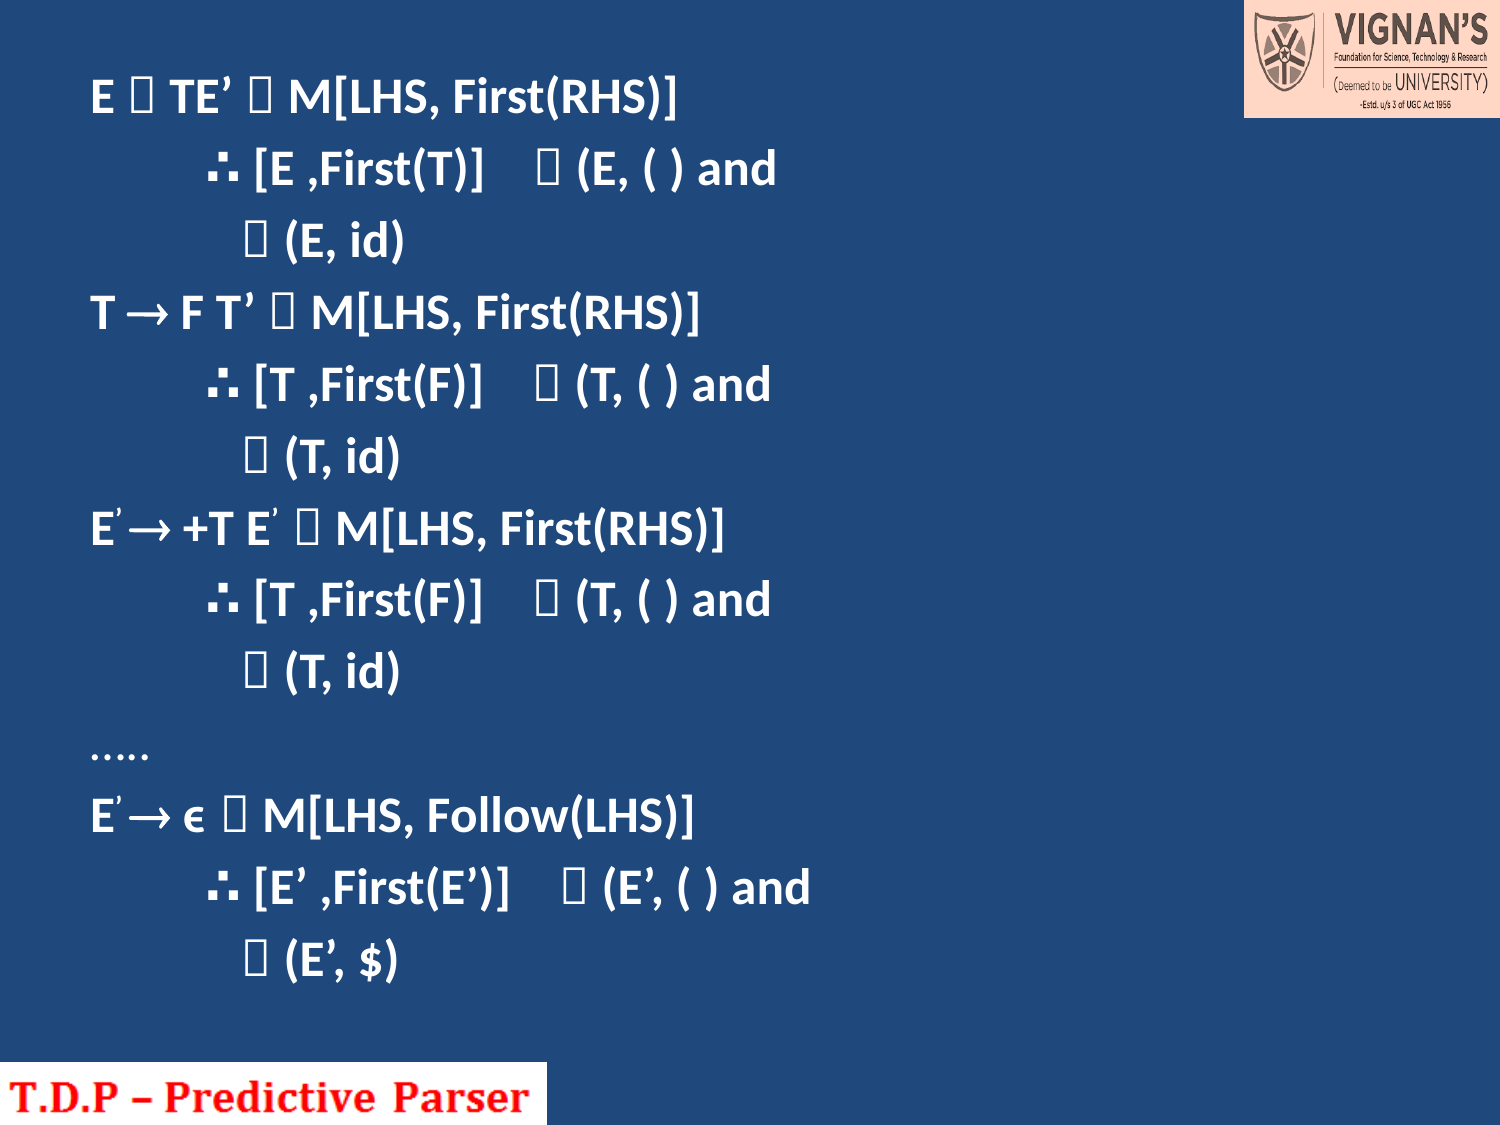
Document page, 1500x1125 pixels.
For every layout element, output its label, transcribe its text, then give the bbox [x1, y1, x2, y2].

list E  TE’  M[LHS, First(RHS)] ∴ [E ,First(T)]  (E, ( ) and  (E, id) T  F T’  M[LHS, First(RHS)] ∴ [T ,First(F)]  (T, ( ) and  (T, id) E’  +T E’  M[LHS, First(RHS)] ∴ [T ,First(F)]  (T, ( ) and  (T, id) ….. E’  ϵ  M[LHS, Follow(LHS)] ∴ [E’ ,First(E’)]  (E’, ( ) and  (E’, $) [75, 54, 1425, 1005]
picture [0, 1062, 547, 1125]
